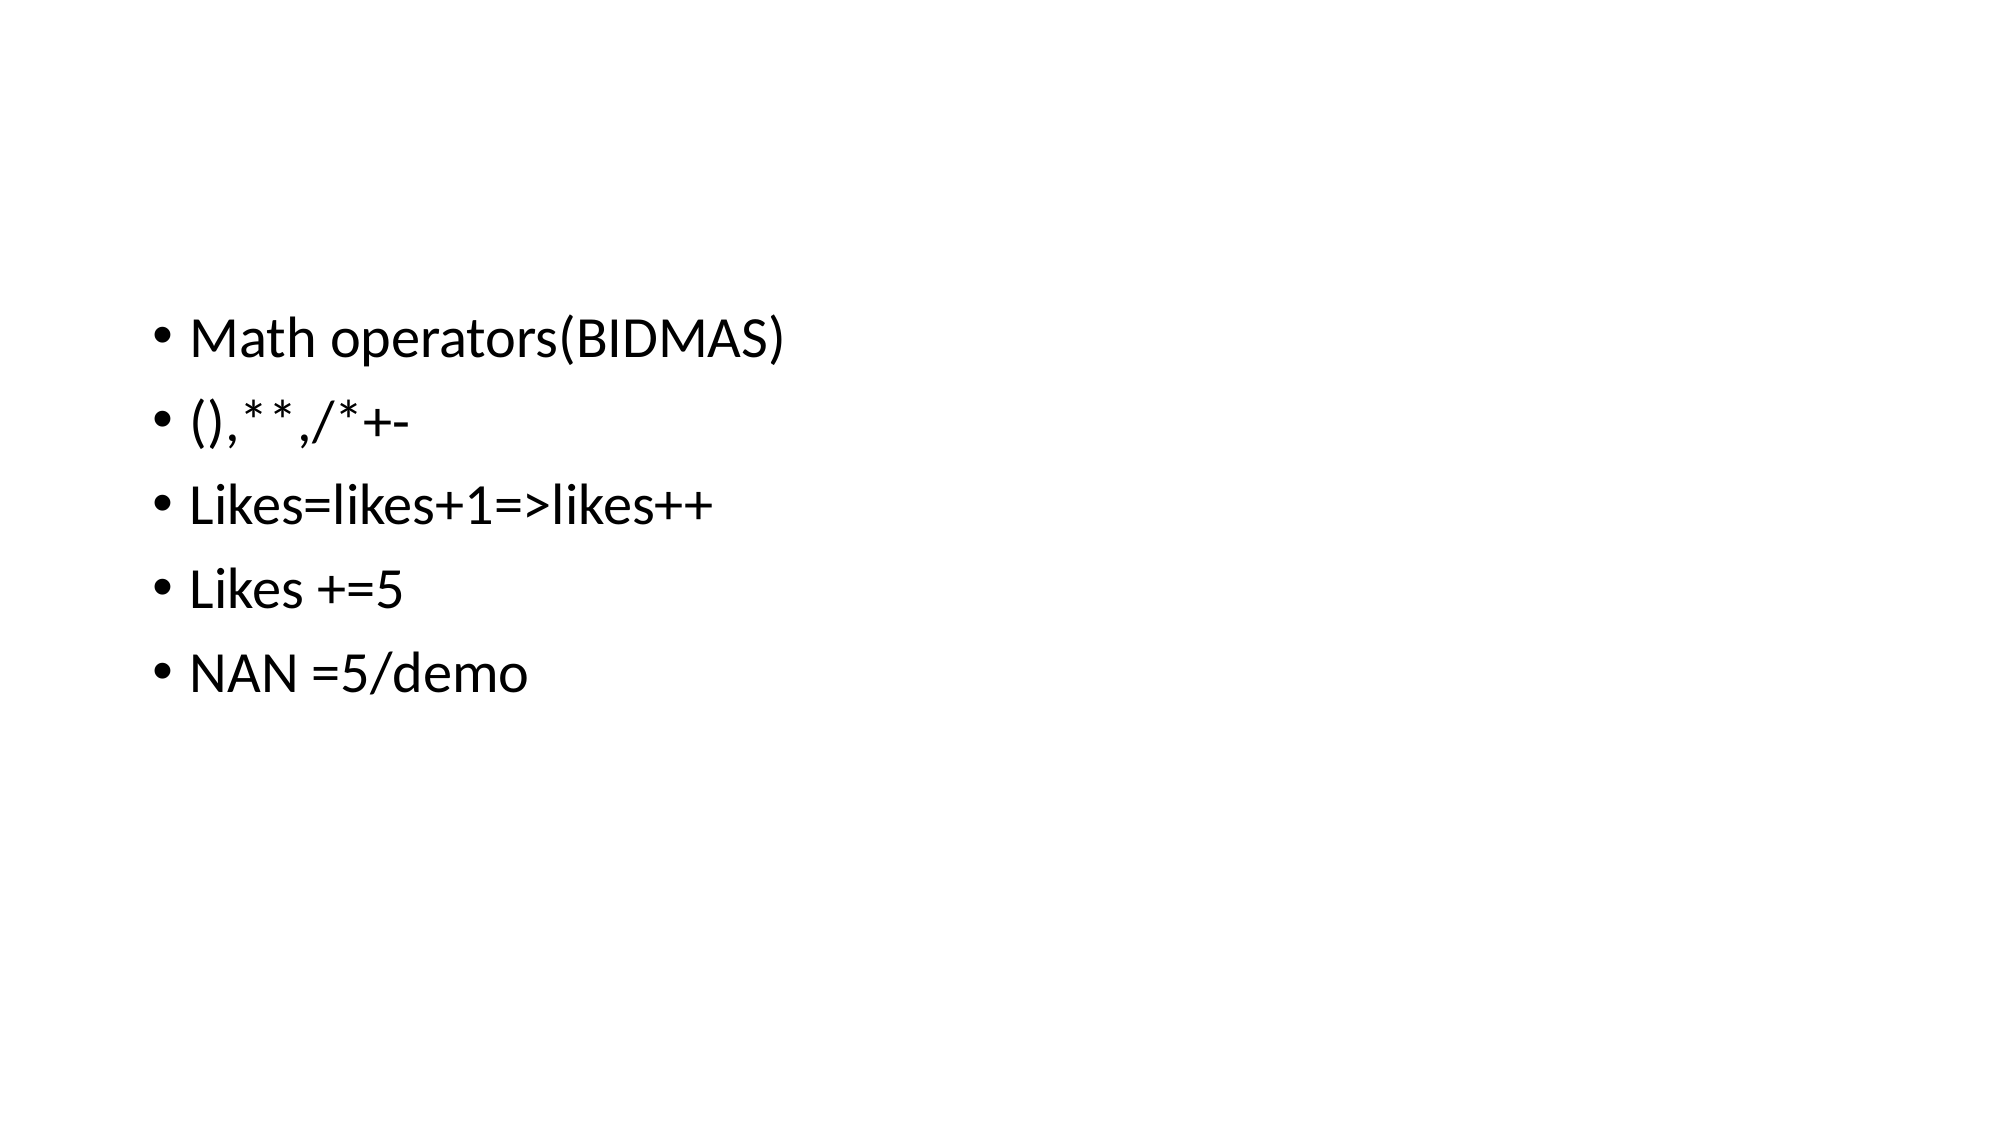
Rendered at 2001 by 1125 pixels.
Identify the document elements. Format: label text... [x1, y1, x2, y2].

list Math operators(BIDMAS) (),**,/*+- Likes=likes+1=>likes++ Likes +=5 NAN =5/demo [137, 299, 1863, 1014]
